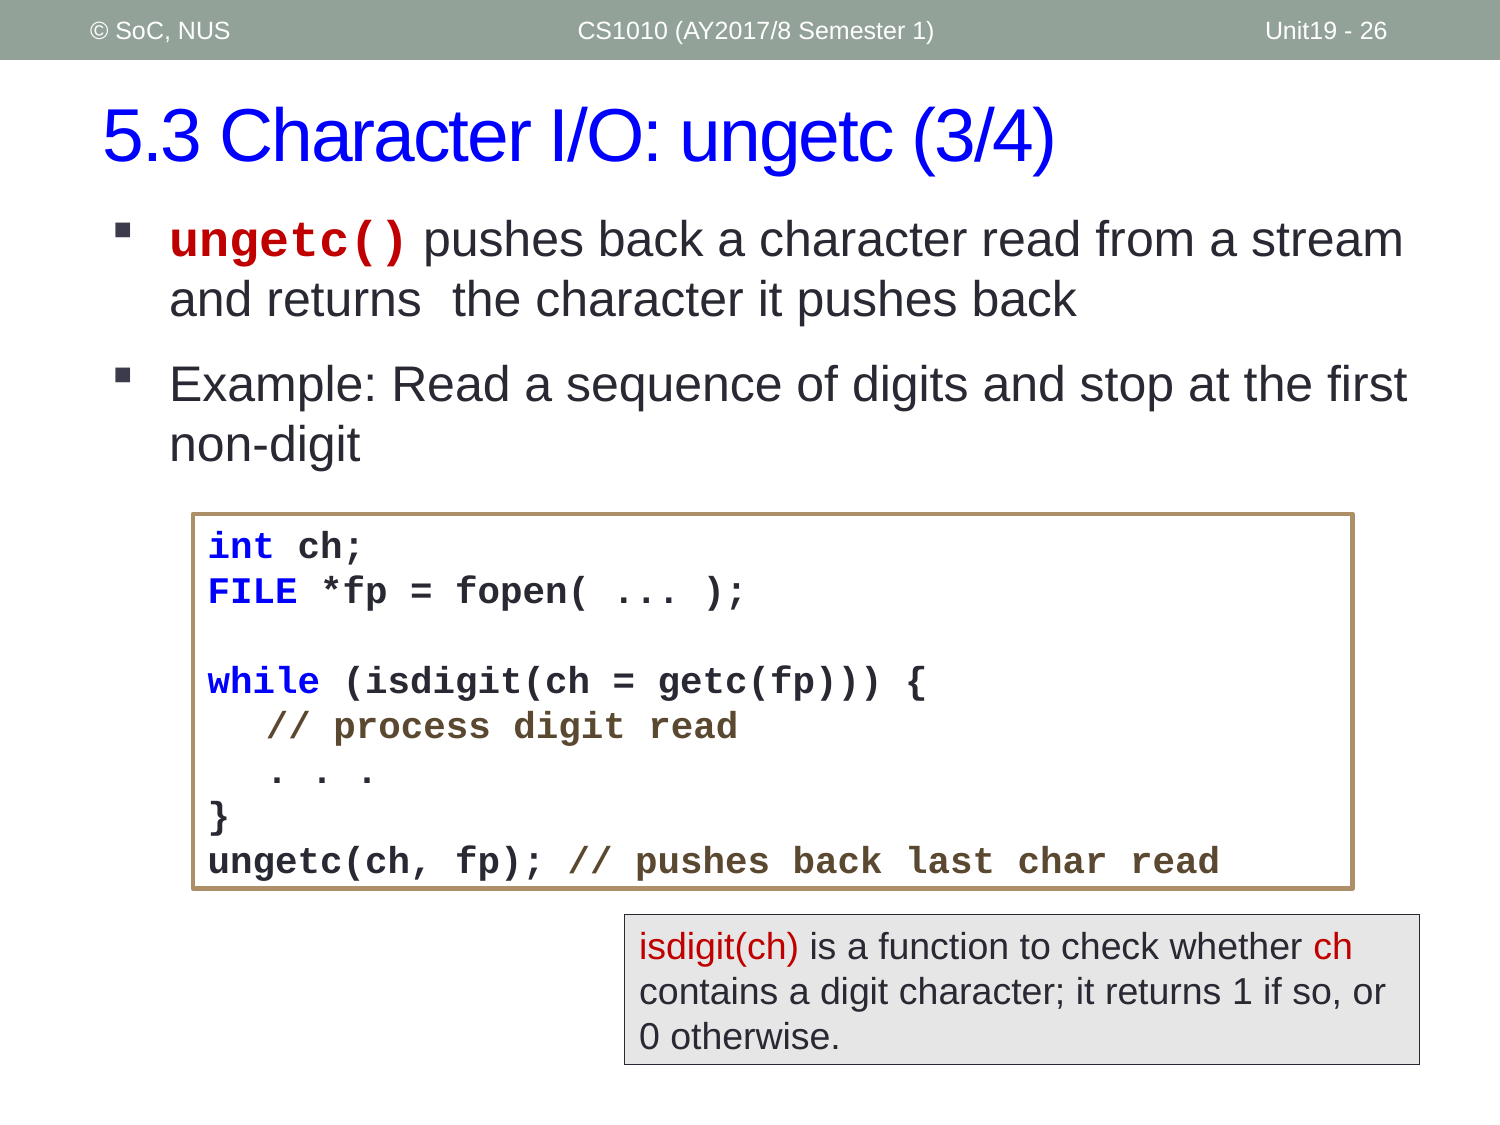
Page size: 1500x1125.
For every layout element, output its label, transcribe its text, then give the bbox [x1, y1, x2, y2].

text_box isdigit(ch) is a function to check whether ch contains a digit character; it returns 1 if so, or 0 otherwise. [624, 914, 1420, 1065]
title 5.3 Character I/O: ungetc (3/4) [87, 62, 1463, 200]
text_box int ch; FILE *fp = fopen( ... ); while (isdigit(ch = getc(fp))) { // process digit read . . . } ungetc(ch, fp); // pushes back last char read [191, 512, 1355, 891]
slide_number Unit19 - 26 [1250, 3, 1425, 57]
slide_number © SoC, NUS [75, 3, 550, 57]
footer CS1010 (AY2017/8 Semester 1) [562, 3, 1238, 57]
list ungetc() pushes back a character read from a stream and returns the character it pushes back Example: Read a sequence of digits and stop at the first non-digit [96, 199, 1447, 512]
